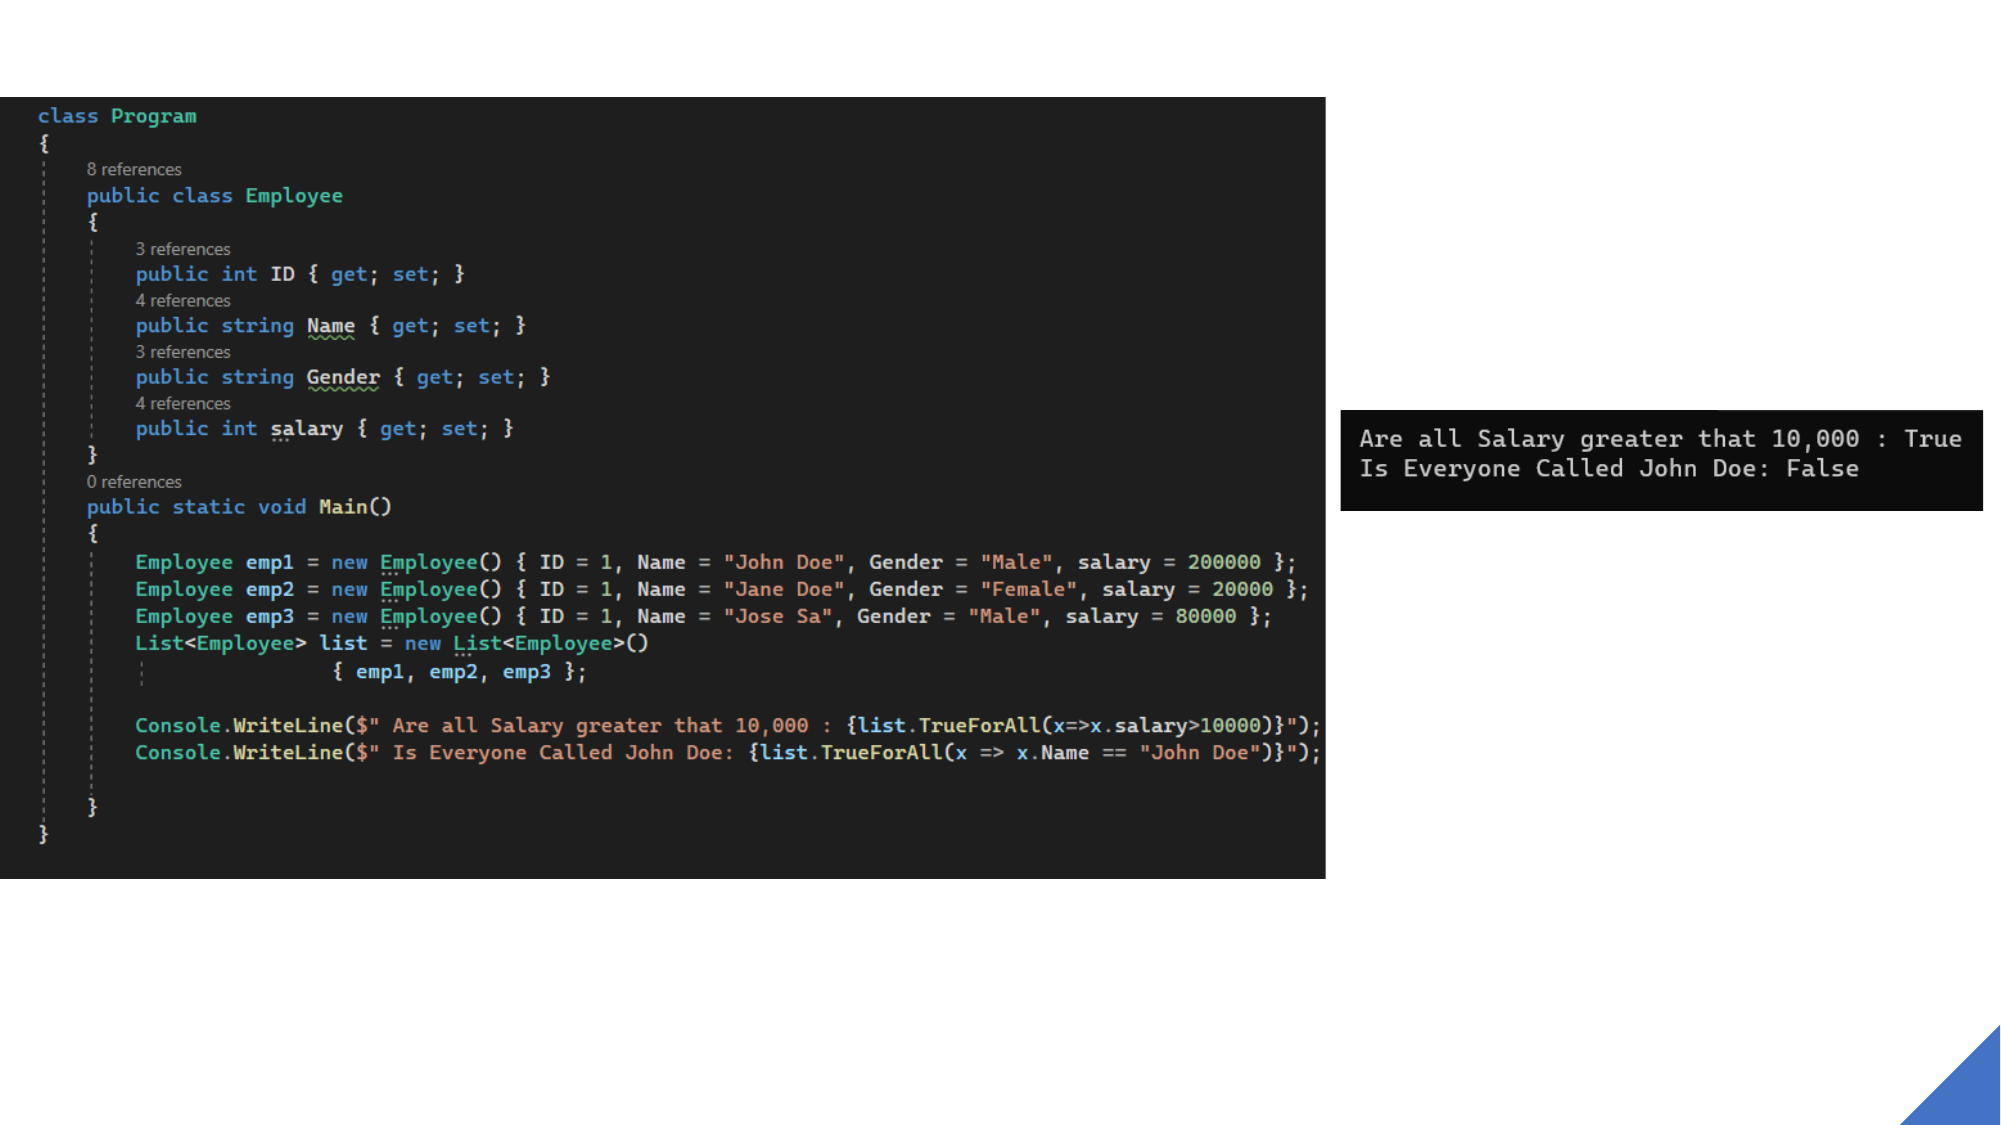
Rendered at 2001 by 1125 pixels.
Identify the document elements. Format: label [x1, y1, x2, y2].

picture [0, 97, 1326, 879]
picture [1340, 410, 1984, 511]
